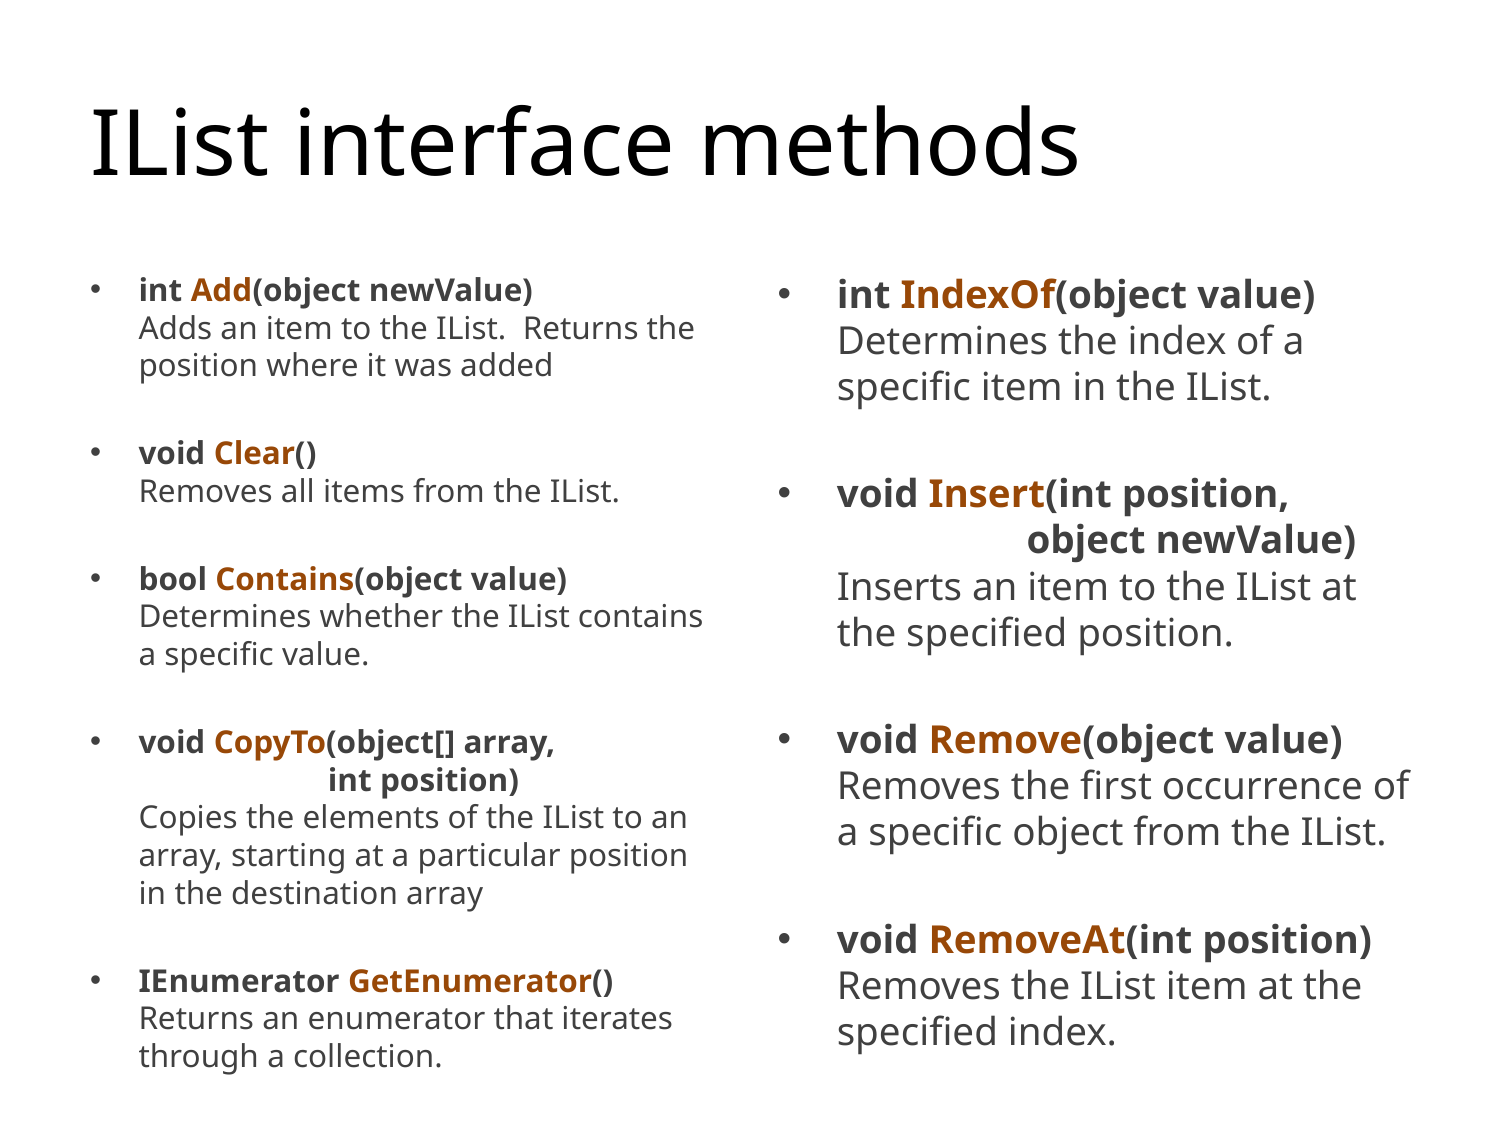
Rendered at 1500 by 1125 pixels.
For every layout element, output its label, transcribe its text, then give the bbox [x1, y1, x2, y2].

list int IndexOf(object value) Determines the index of a specific item in the IList. void Insert(int position, object newValue) Inserts an item to the IList at the specified position. void Remove(object value) Removes the first occurrence of a specific object from the IList. void RemoveAt(int position) Removes the IList item at the specified index. [762, 262, 1425, 1100]
list int Add(object newValue) Adds an item to the IList. Returns the position where it was added void Clear() Removes all items from the IList. bool Contains(object value) Determines whether the IList contains a specific value. void CopyTo(object[] array, int position) Copies the elements of the IList to an array, starting at a particular position in the destination array IEnumerator GetEnumerator() Returns an enumerator that iterates through a collection. [75, 262, 738, 1100]
title IList interface methods [75, 45, 1425, 233]
